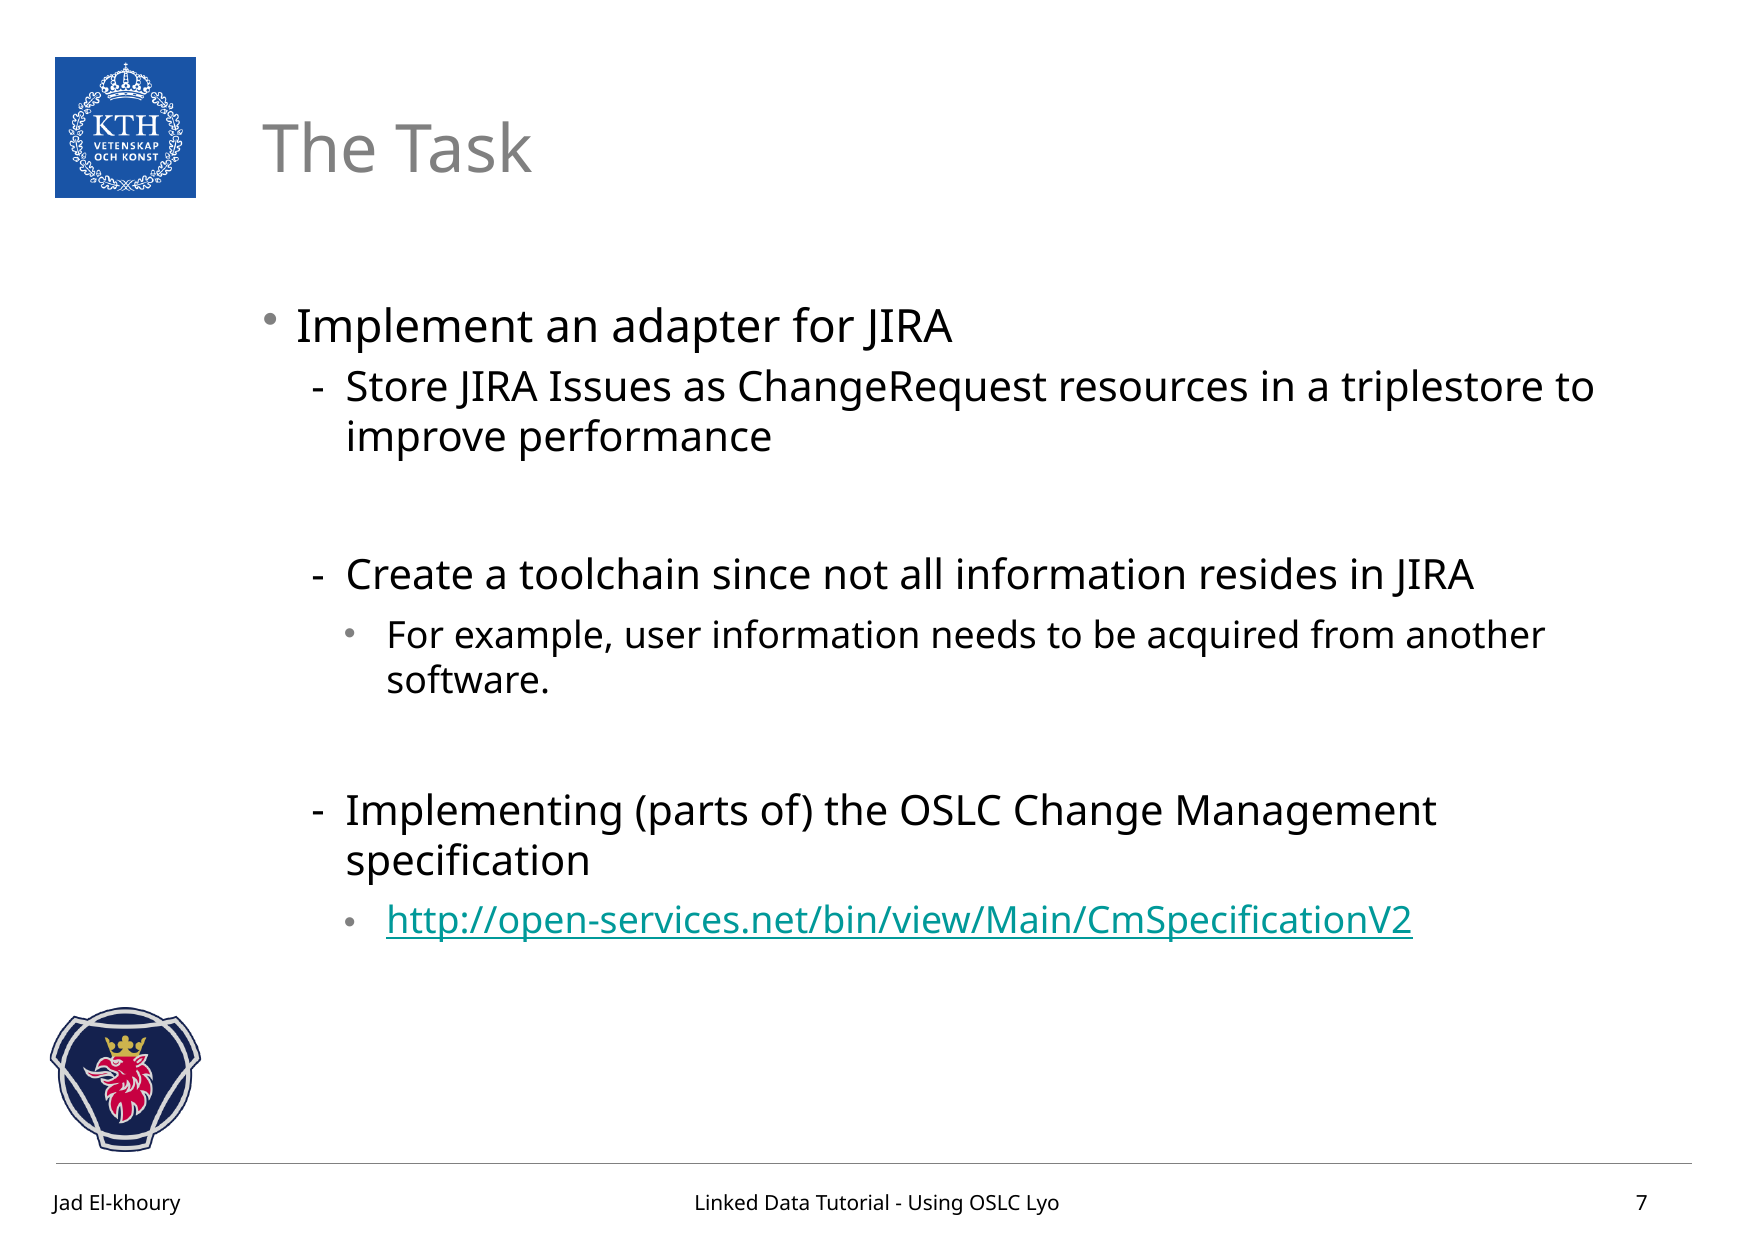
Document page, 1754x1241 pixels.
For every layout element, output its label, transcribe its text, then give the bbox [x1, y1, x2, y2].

title The Task [262, 57, 1681, 234]
slide_number 7 [1621, 1182, 1692, 1223]
picture [49, 1007, 202, 1152]
picture [55, 57, 196, 198]
list Implement an adapter for JIRA Store JIRA Issues as ChangeRequest resources in a triplestore to improve performance Create a toolchain since not all information resides in JIRA For example, user information needs to be acquired from another software. Implementing (parts of) the OSLC Change Management specification http://open-services.net/bin/view/Main/CmSpecificationV2 [262, 289, 1681, 1140]
